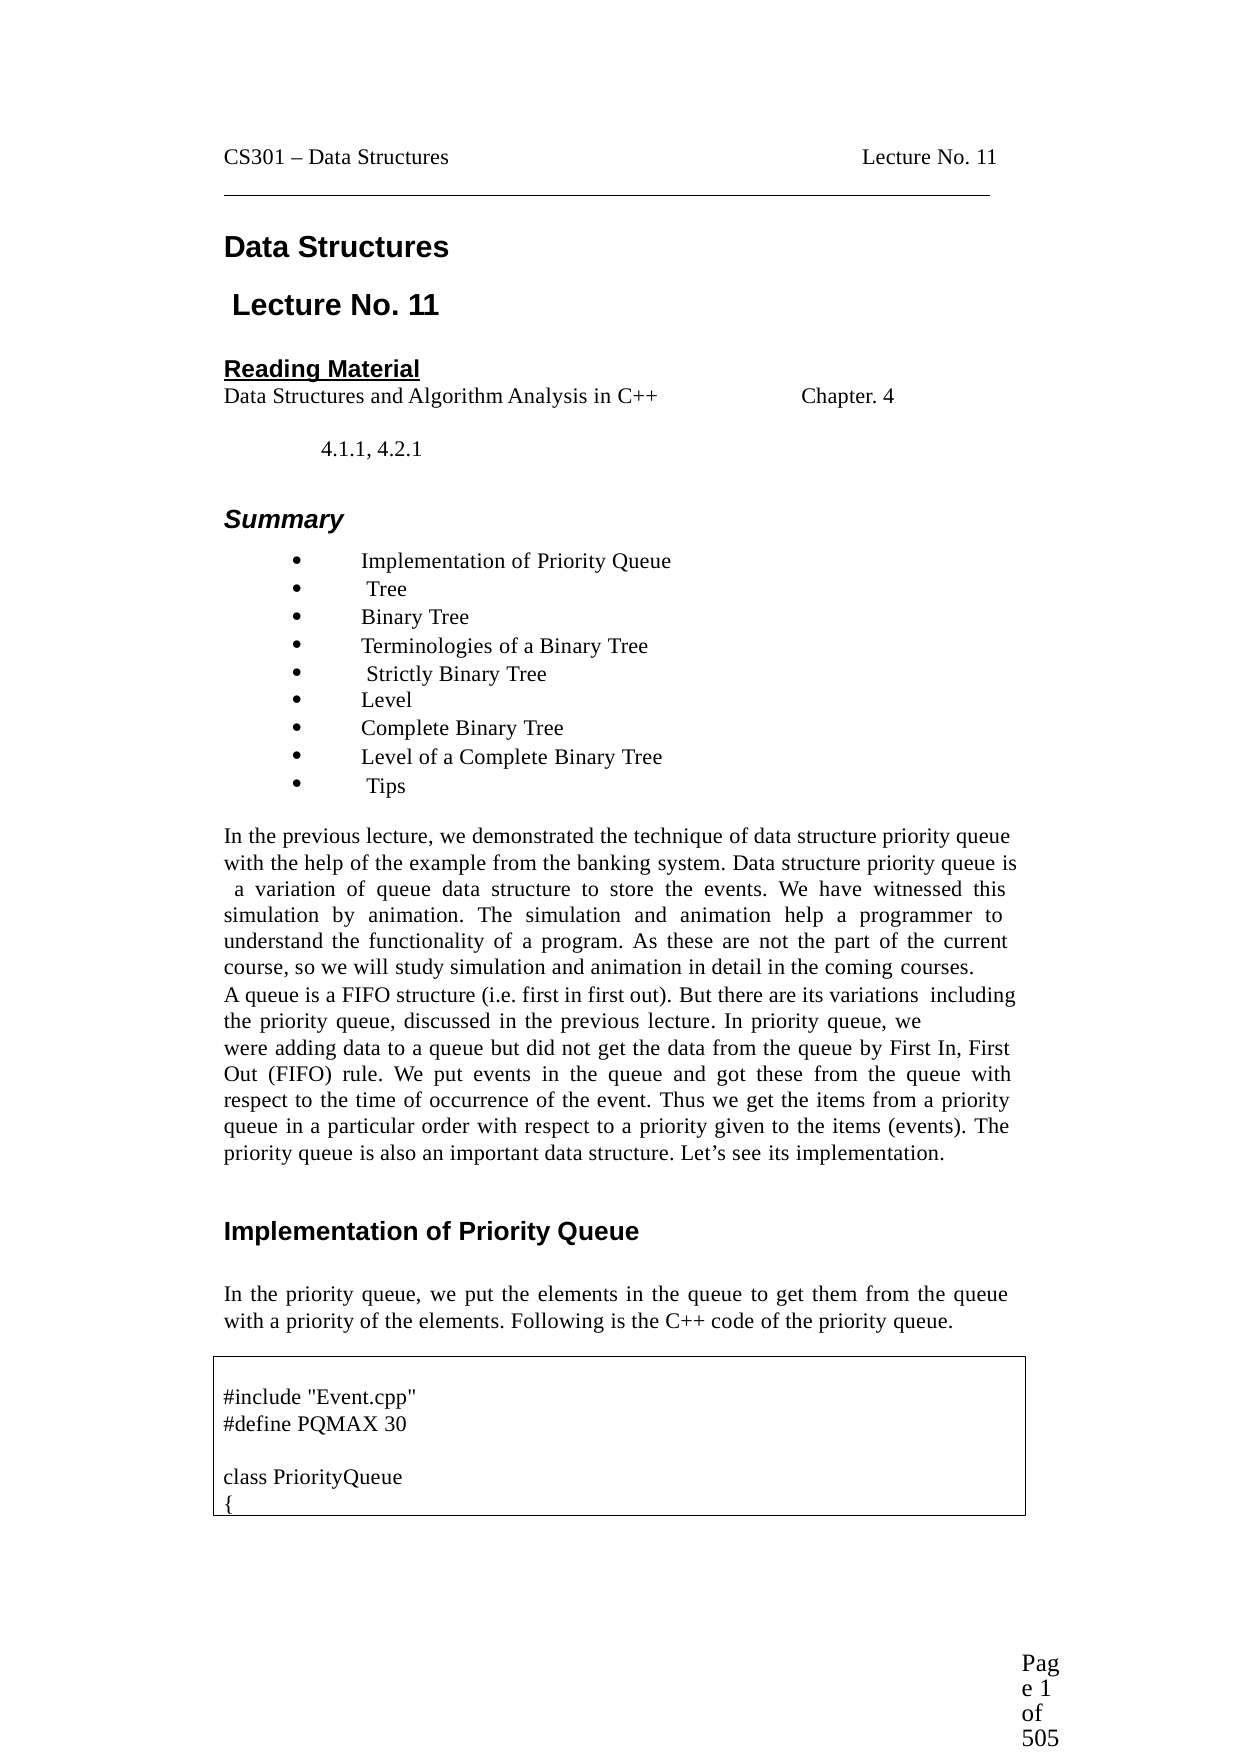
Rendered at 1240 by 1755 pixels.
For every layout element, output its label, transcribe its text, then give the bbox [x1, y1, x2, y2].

text_box Reading Material Data Structures and Algorithm Analysis in C++ [221, 353, 664, 409]
text_box 4.1.1, 4.2.1 [319, 434, 427, 461]
text_box #include "Event.cpp" #define PQMAX 30 class PriorityQueue { [213, 1356, 1026, 1516]
text_box CS301 – Data Structures [221, 142, 453, 170]
text_box In the previous lecture, we demonstrated the technique of data structure priority queue with the help of the example from the banking system. Data structure priority queue is a variation of queue data structure to store the events. We have witnessed this simulation by animation. The simulation and animation help a programmer to understand the functionality of a program. As these are not the part of the current course, so we will study simulation and animation in detail in the coming courses. A queue is a FIFO structure (i.e. first in first out). But there are its variations including the priority queue, discussed in the previous lecture. In priority queue, we were adding data to a queue but did not get the data from the queue by First In, First Out (FIFO) rule. We put events in the queue and got these from the queue with respect to the time of occurrence of the event. Thus we get the items from a priority queue in a particular order with respect to a priority given to the items (events). The priority queue is also an important data structure. Let’s see its implementation. Implementation of Priority Queue In the priority queue, we put the elements in the queue to get them from the queue with a priority of the elements. Following is the C++ code of the priority queue. [221, 822, 1018, 1333]
text_box Chapter. 4 [799, 381, 899, 409]
text_box Data Structures Lecture No. 11 [221, 205, 452, 322]
slide_number Page 1 of 505 [1019, 1651, 1065, 1755]
text_box Implementation of Priority Queue Tree Binary Tree Terminologies of a Binary Tree Strictly Binary Tree Level Complete Binary Tree Level of a Complete Binary Tree Tips [358, 545, 674, 798]
text_box Lecture No. 11 [860, 142, 1003, 170]
text_box Summary          [221, 502, 348, 796]
